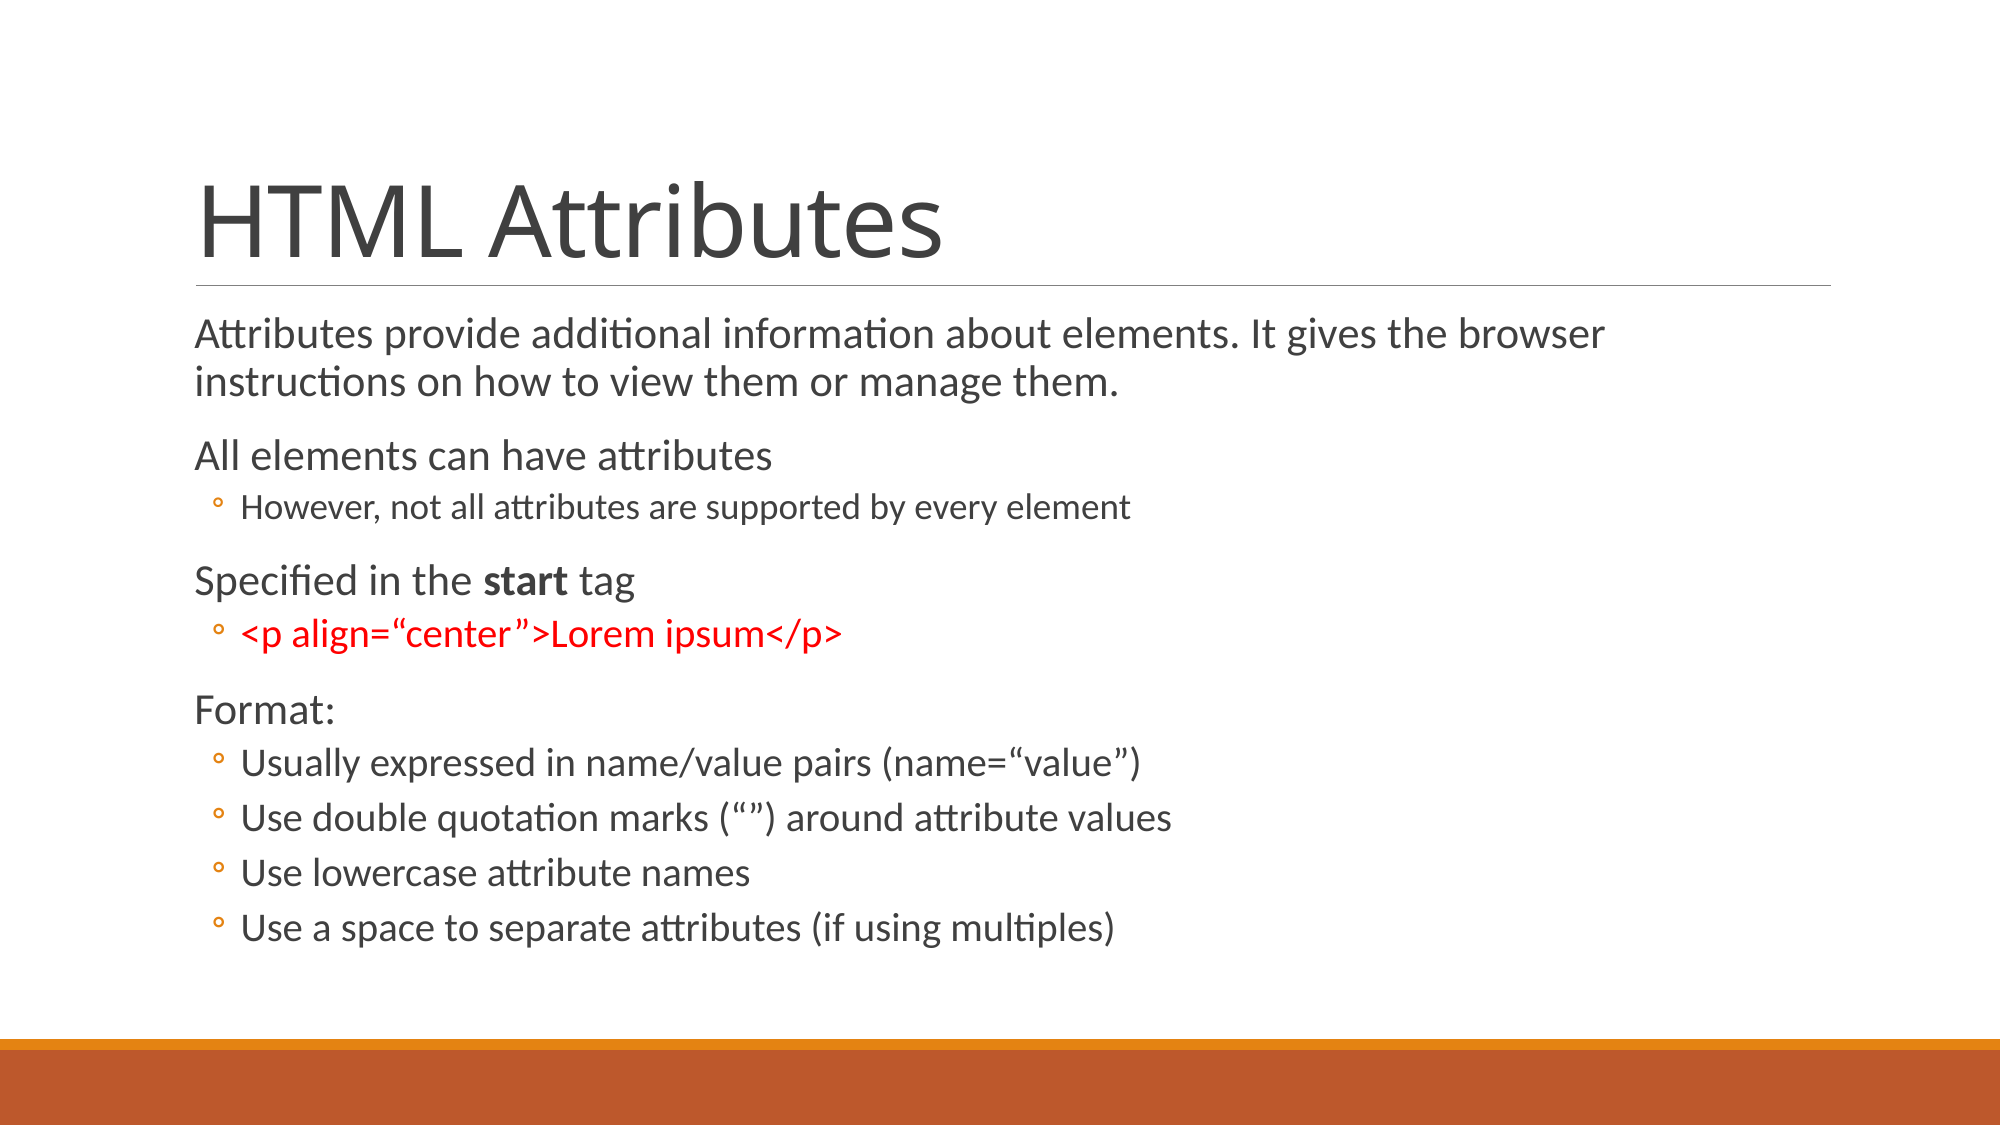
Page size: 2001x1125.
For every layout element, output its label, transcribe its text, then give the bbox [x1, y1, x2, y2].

list Attributes provide additional information about elements. It gives the browser instructions on how to view them or manage them. All elements can have attributes However, not all attributes are supported by every element Specified in the start tag <p align=“center”>Lorem ipsum</p> Format: Usually expressed in name/value pairs (name=“value”) Use double quotation marks (“”) around attribute values Use lowercase attribute names Use a space to separate attributes (if using multiples) [180, 302, 1830, 963]
title HTML Attributes [180, 47, 1830, 285]
